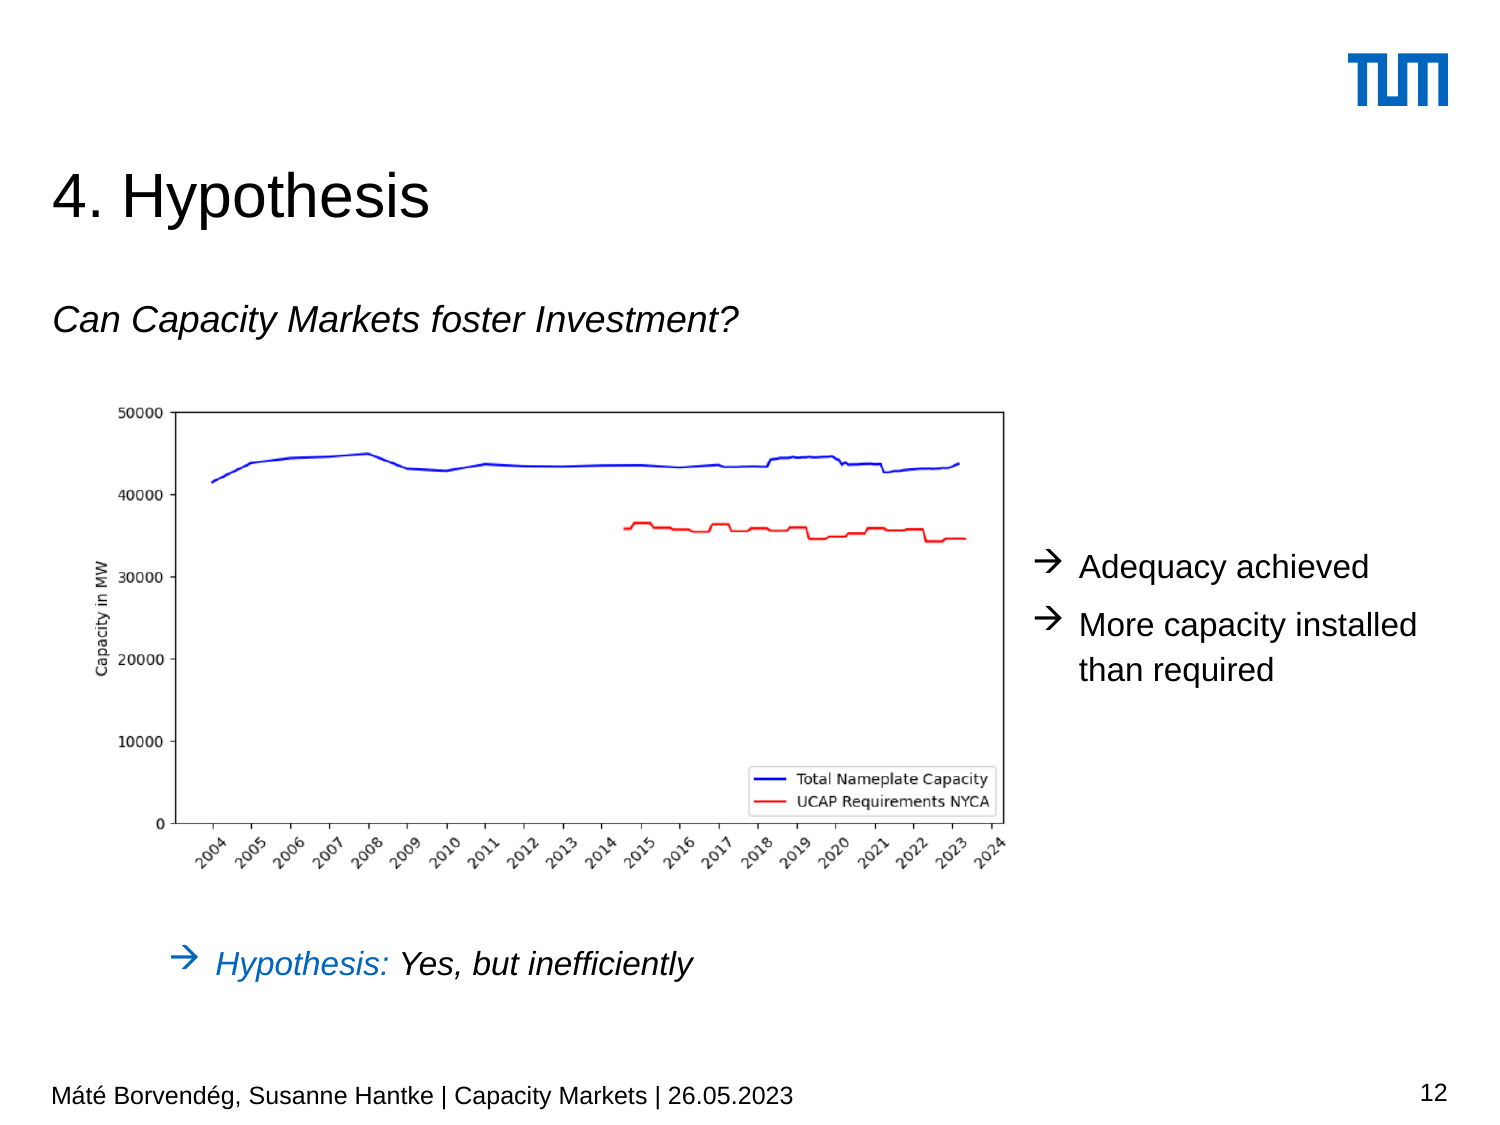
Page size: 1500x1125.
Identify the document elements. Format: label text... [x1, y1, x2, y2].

footer Máté Borvendég, Susanne Hantke | Capacity Markets | 26.05.2023 [51, 1064, 1112, 1125]
text_box Hypothesis: Yes, but inefficiently [168, 936, 1260, 1028]
text_box Adequacy achieved More capacity installed than required [1031, 540, 1440, 734]
slide_number 12 [1111, 1061, 1448, 1122]
list Can Capacity Markets foster Investment? [52, 288, 1449, 1061]
title 4. Hypothesis [52, 162, 1449, 231]
picture [72, 397, 1019, 882]
